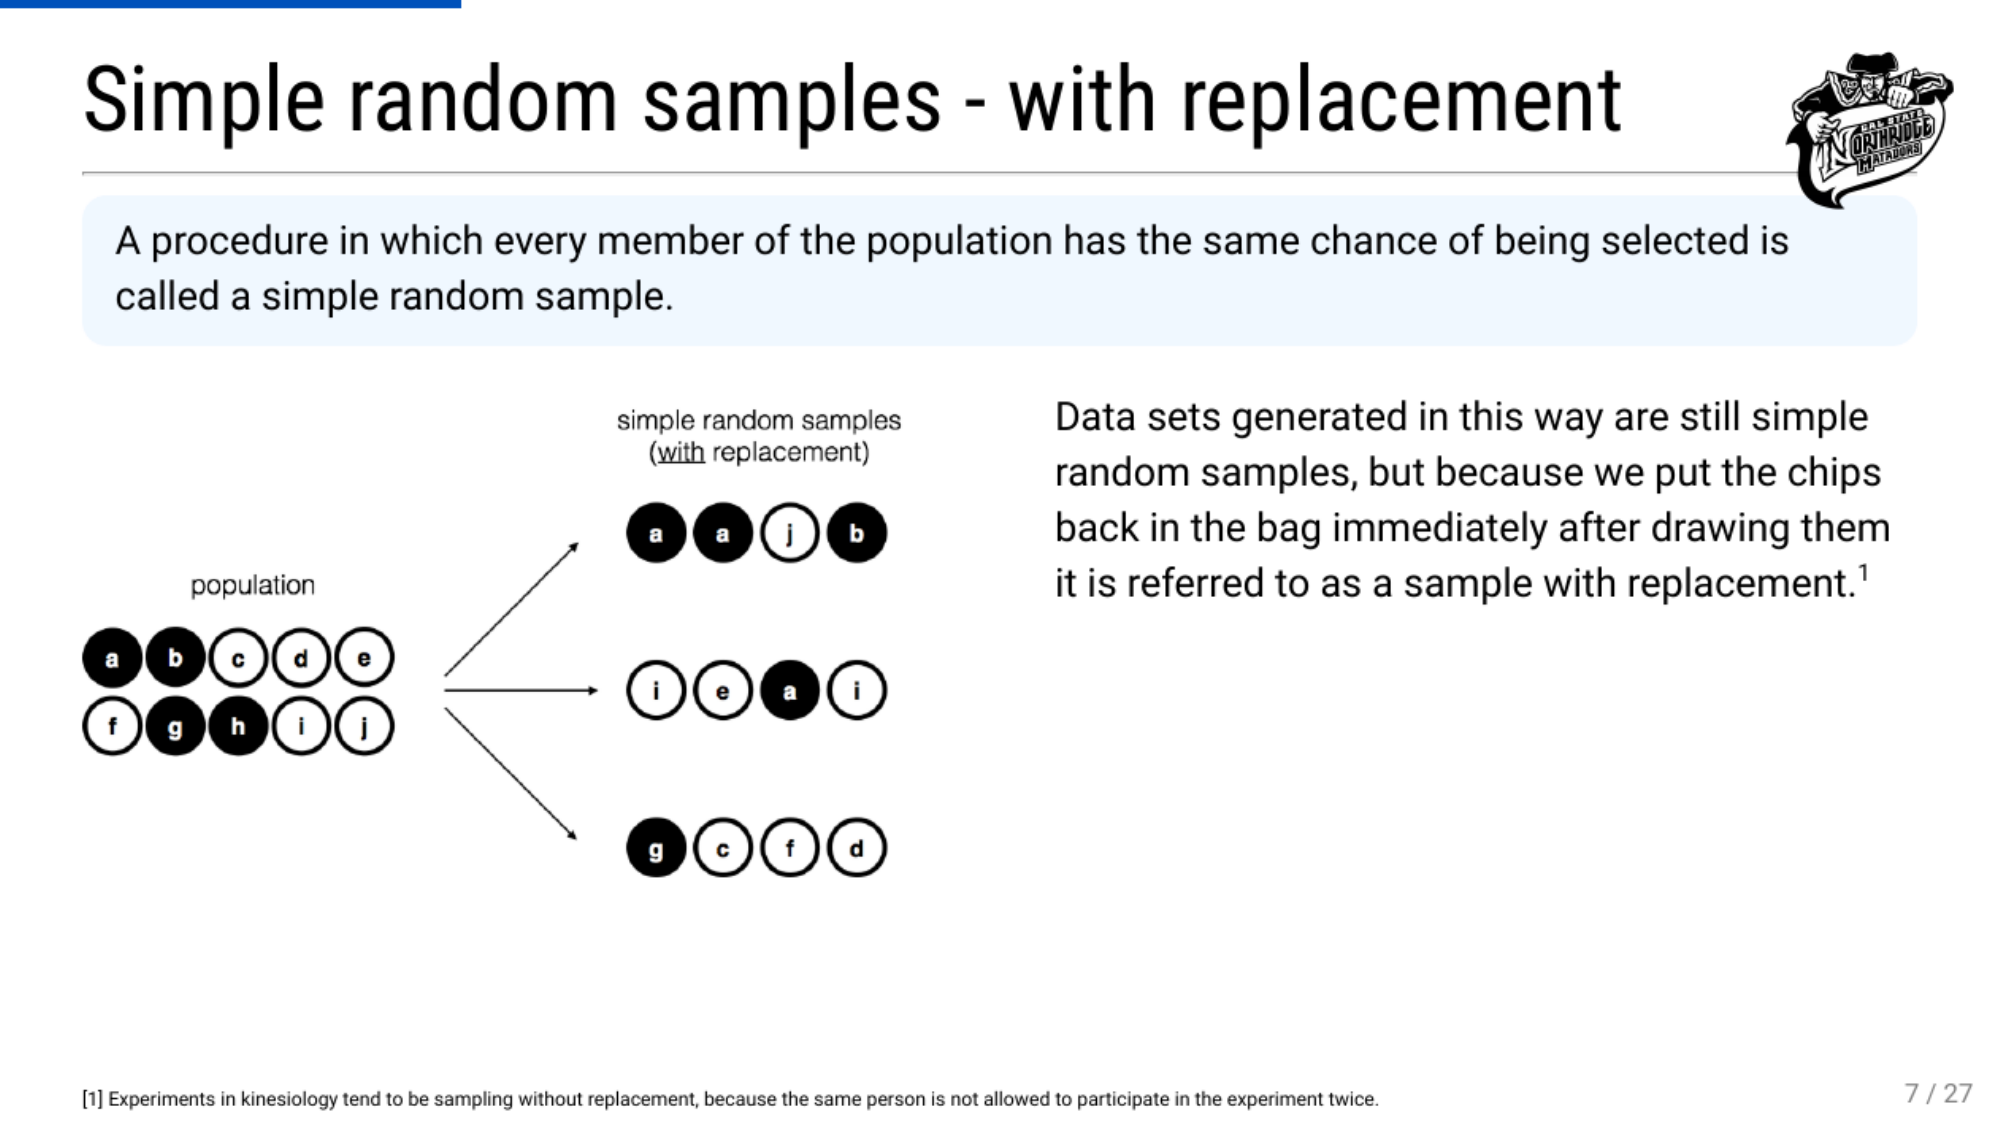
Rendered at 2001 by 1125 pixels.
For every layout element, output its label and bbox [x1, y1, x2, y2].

list [0, 0, 2000, 1125]
